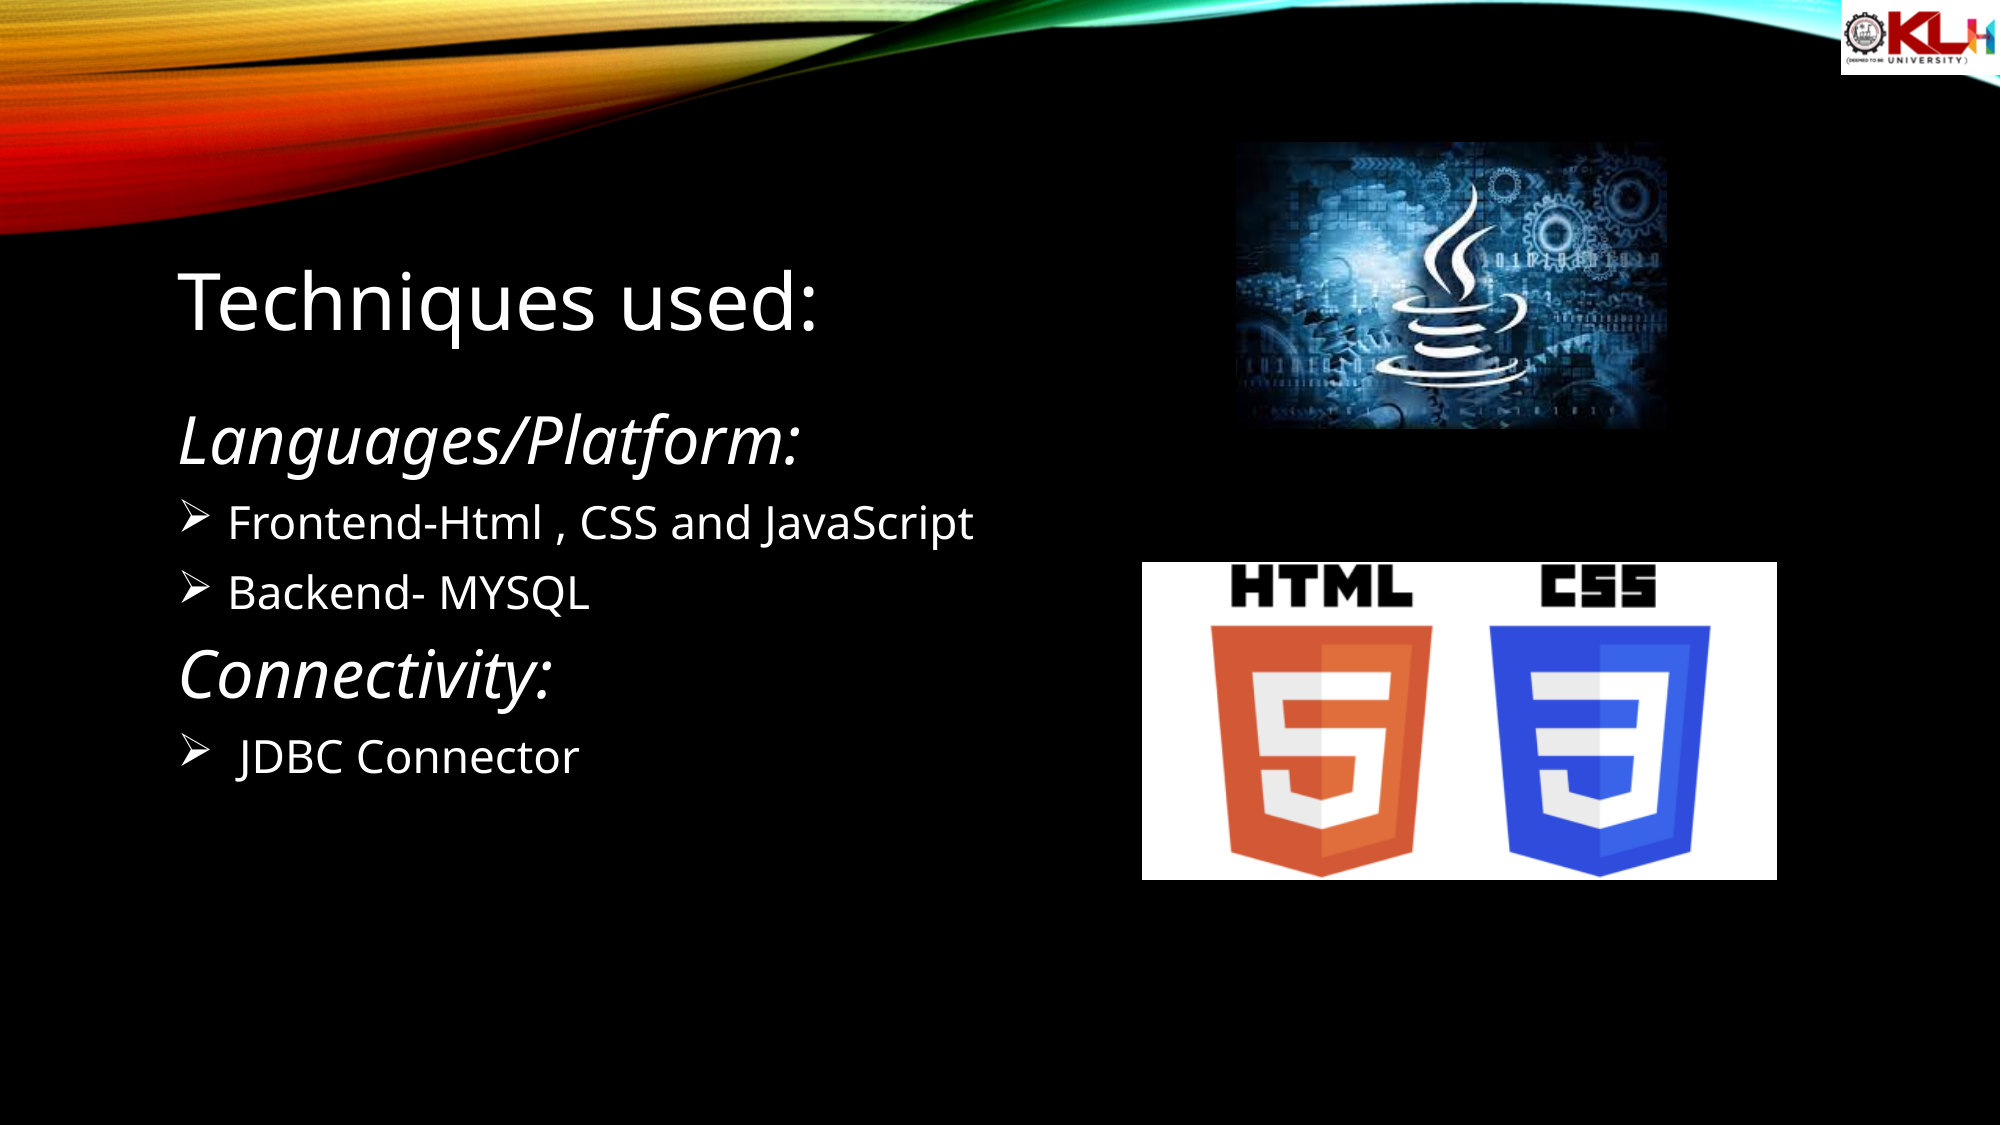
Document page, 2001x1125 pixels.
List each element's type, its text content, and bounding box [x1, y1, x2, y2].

picture [0, 0, 2000, 429]
list Techniques used: Languages/Platform: Frontend-Html , CSS and JavaScript Backend- MYSQL Connectivity: JDBC Connector [162, 254, 1746, 880]
picture [1142, 562, 1777, 880]
